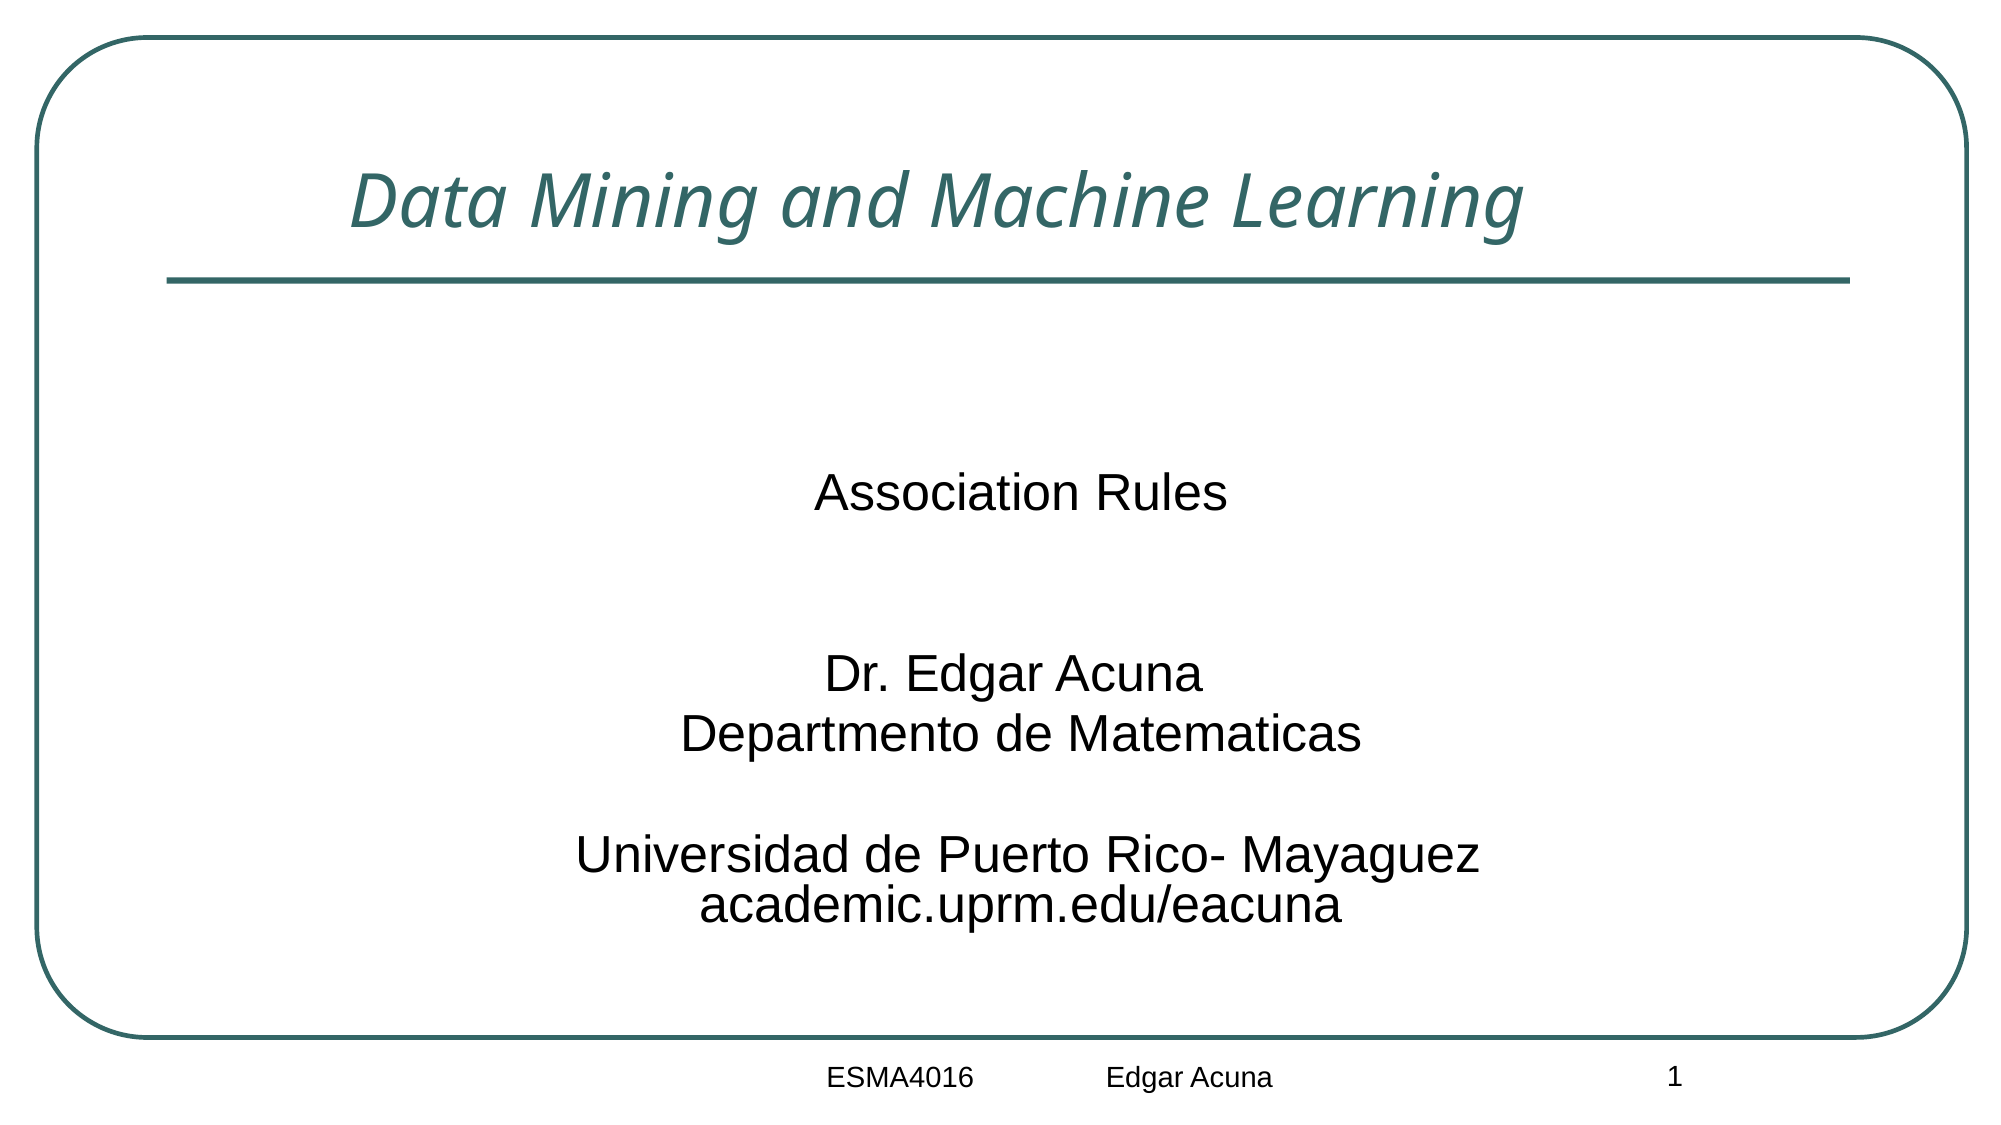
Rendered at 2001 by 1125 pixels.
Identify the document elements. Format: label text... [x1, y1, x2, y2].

title Data Mining and Machine Learning [137, 75, 1738, 250]
slide_number 1 [1500, 1050, 1850, 1125]
footer ESMA4016 Edgar Acuna [733, 1050, 1367, 1125]
subtitle Association Rules Dr. Edgar Acuna Departmento de Matematicas Universidad de Puerto Rico- Mayaguez academic.uprm.edu/eacuna [480, 402, 1563, 938]
